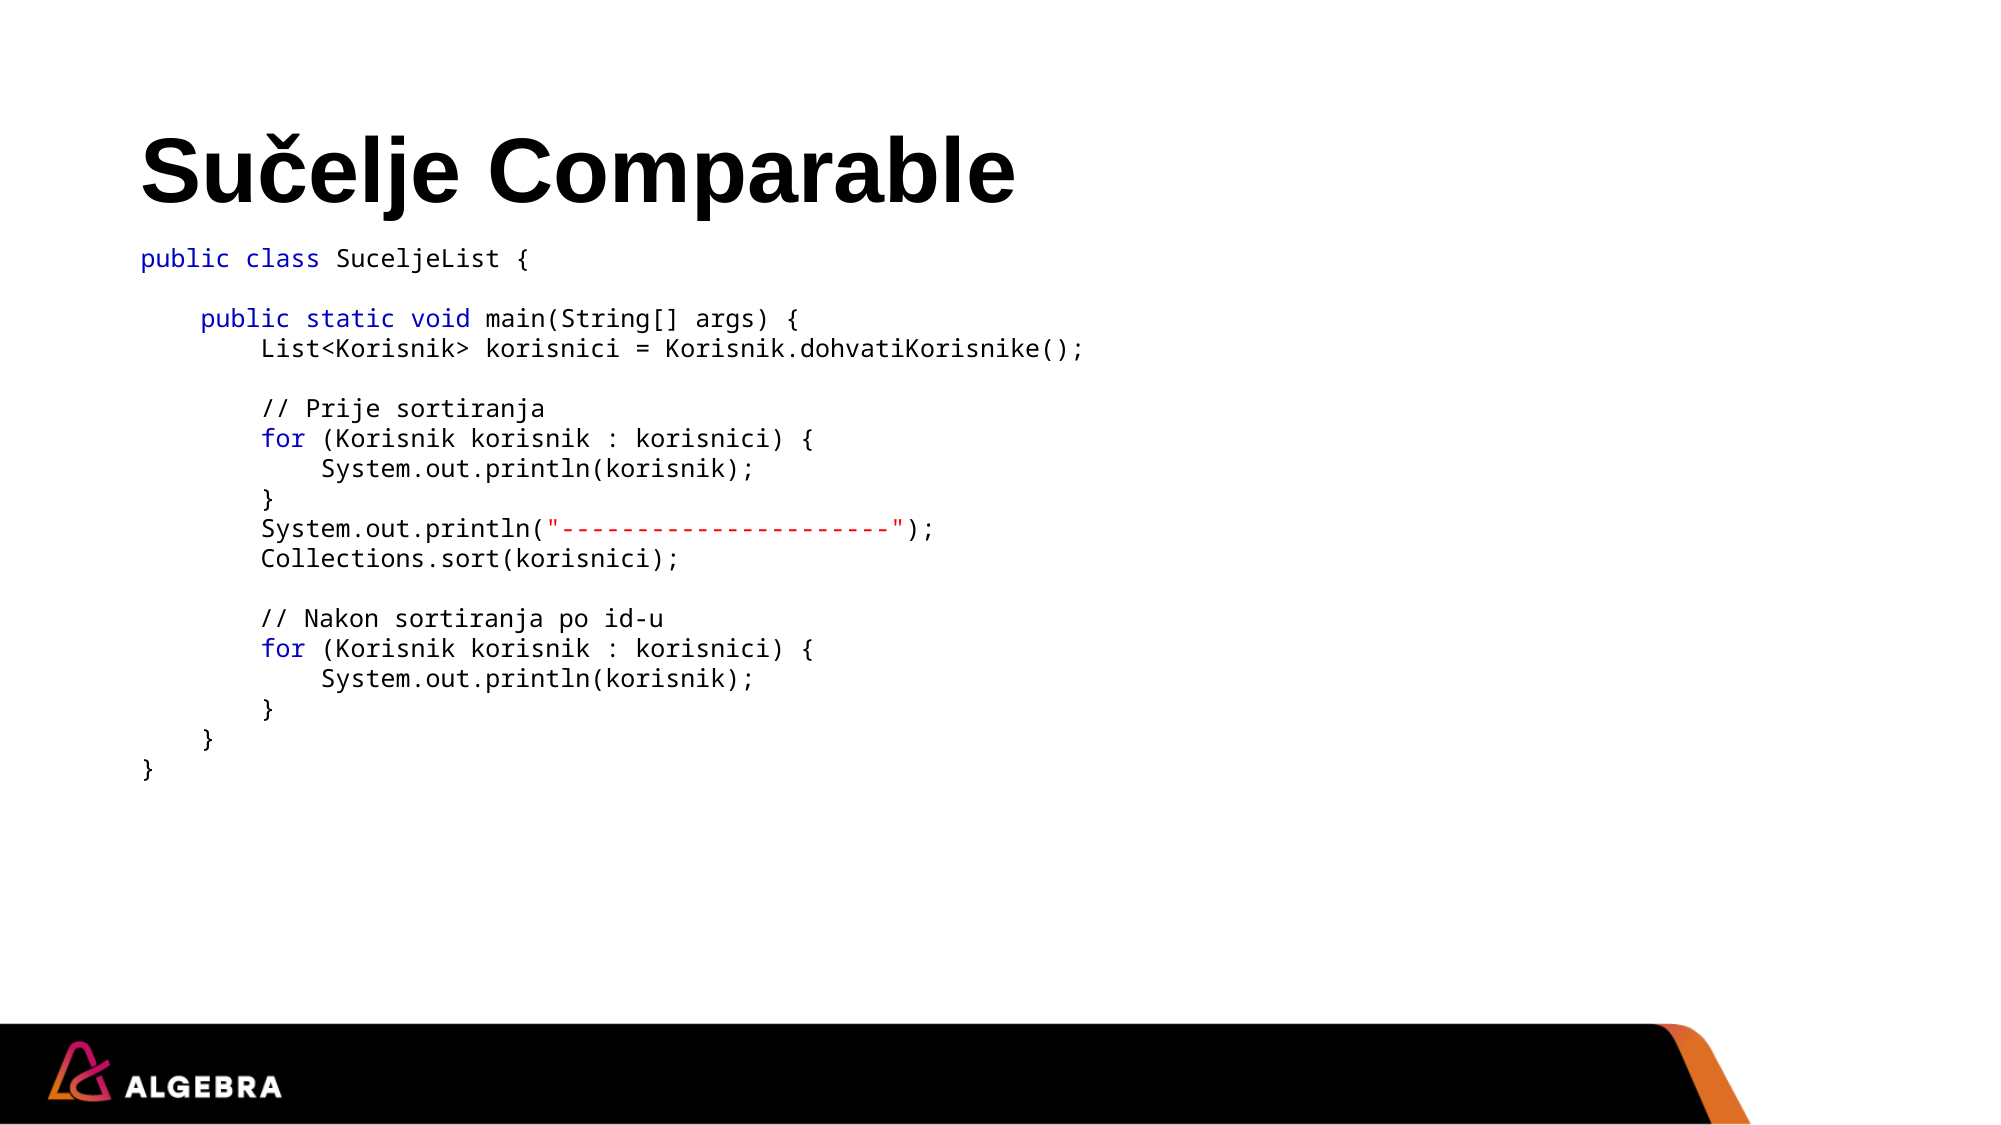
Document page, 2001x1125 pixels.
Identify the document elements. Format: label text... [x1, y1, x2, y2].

title Sučelje Comparable [125, 92, 1626, 231]
text_box public class SuceljeList { public static void main(String[] args) { List<Korisnik> korisnici = Korisnik.dohvatiKorisnike(); // Prije sortiranja for (Korisnik korisnik : korisnici) { System.out.println(korisnik); } System.out.println("----------------------"); Collections.sort(korisnici); // Nakon sortiranja po id-u for (Korisnik korisnik : korisnici) { System.out.println(korisnik); } } } [125, 235, 1581, 790]
picture [0, 1023, 1958, 1125]
